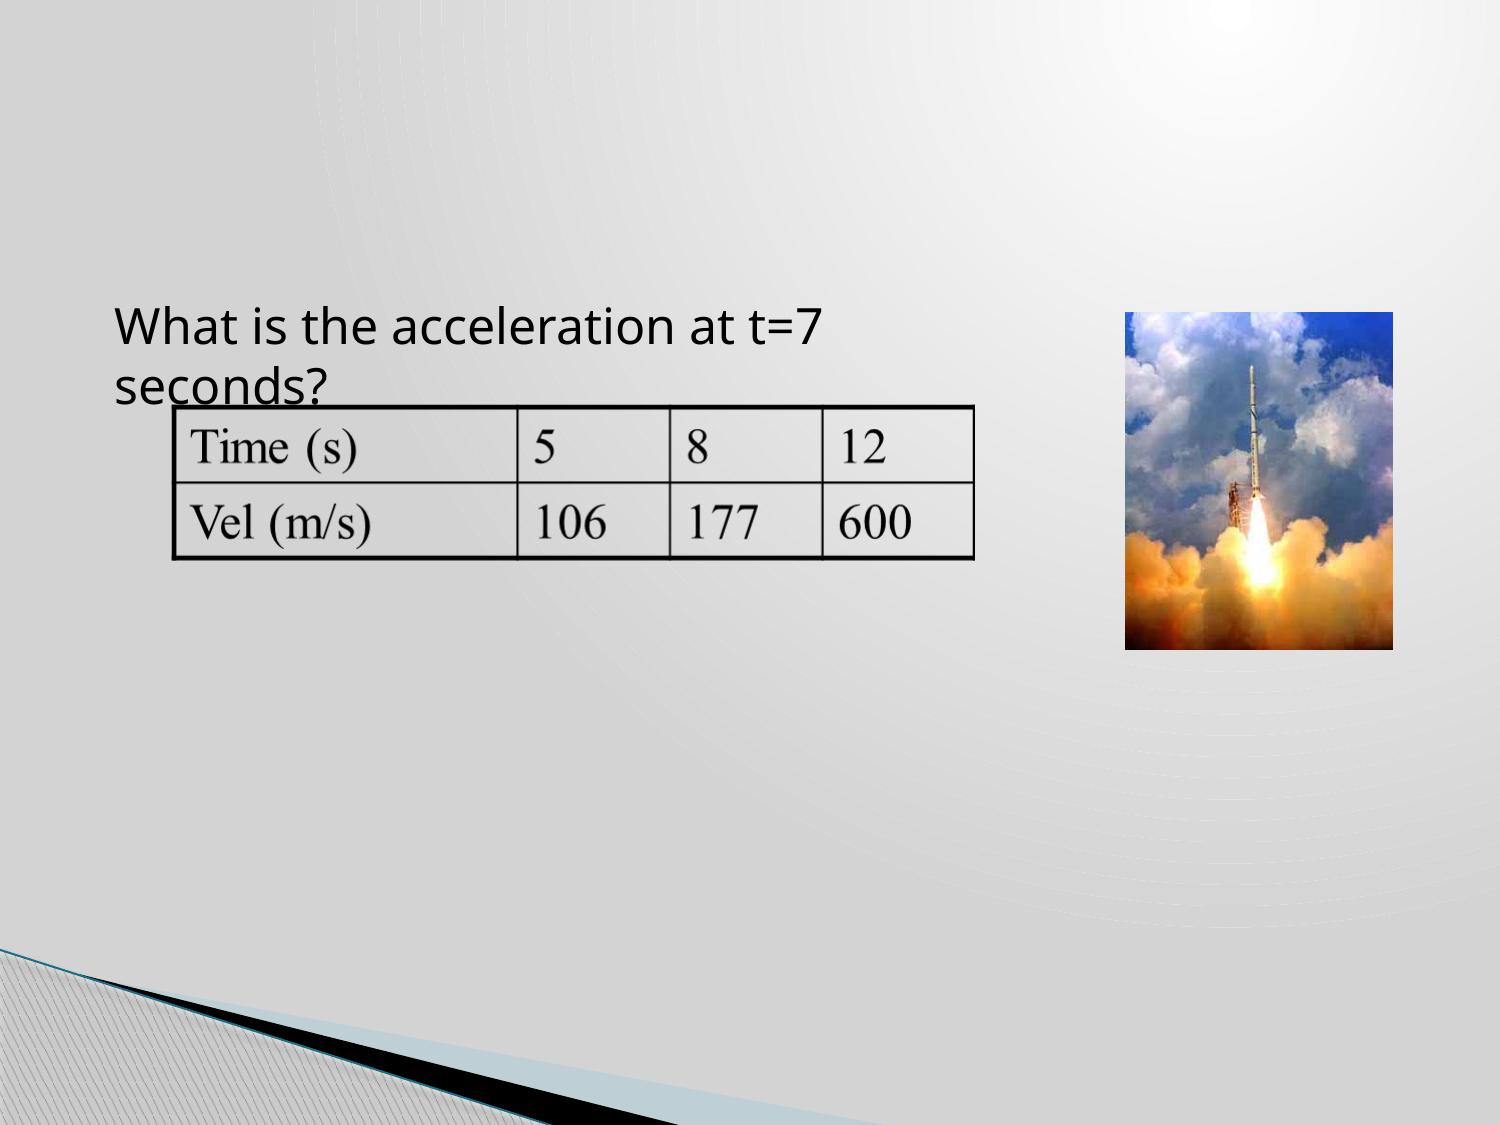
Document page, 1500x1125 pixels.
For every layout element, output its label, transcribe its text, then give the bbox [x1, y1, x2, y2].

picture [1124, 312, 1393, 651]
text_box What is the acceleration at t=7 seconds? [99, 287, 1050, 423]
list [159, 399, 976, 582]
